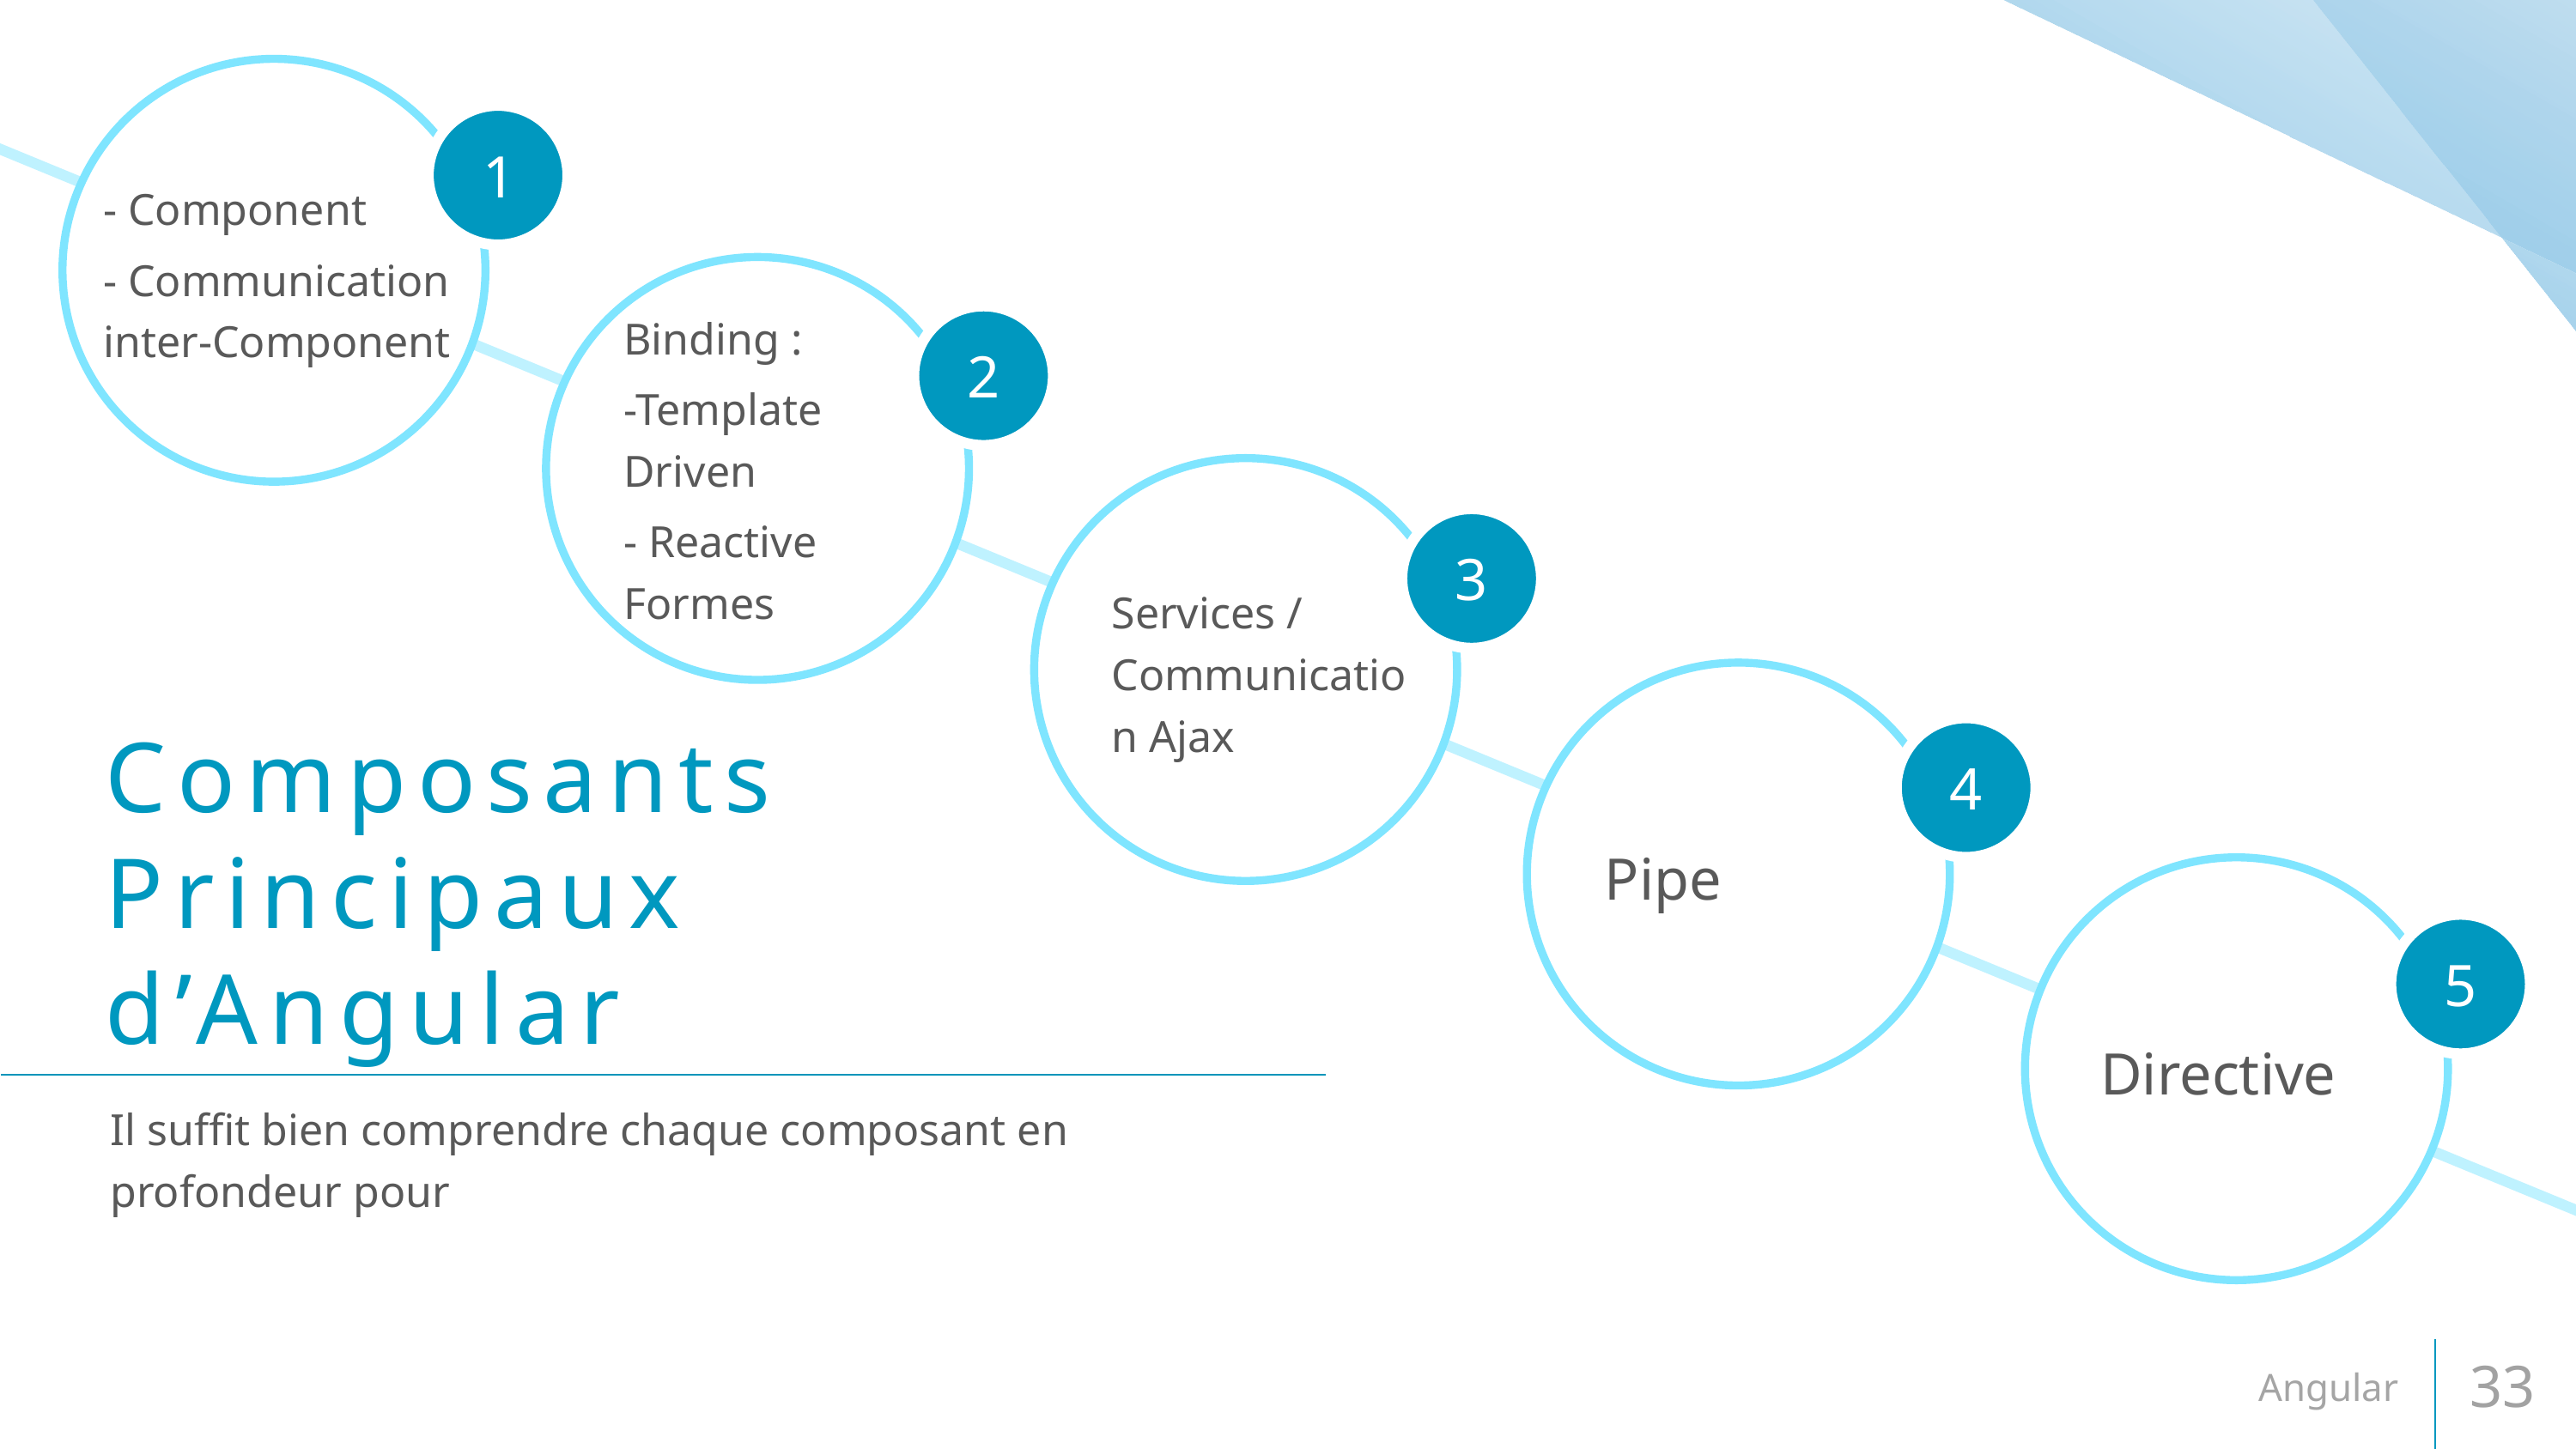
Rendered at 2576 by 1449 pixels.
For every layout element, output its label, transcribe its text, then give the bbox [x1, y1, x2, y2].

list Il suffit bien comprendre chaque composant en profondeur pour [87, 1081, 1327, 1320]
footer Angular [1326, 1350, 2421, 1428]
list - Component - Communication inter-Component [80, 122, 499, 417]
list Pipe [1581, 723, 1895, 1018]
list Directive [2077, 918, 2391, 1213]
list Composants Principaux d’Angular [82, 762, 1035, 1075]
slide_number 33 [2446, 1350, 2575, 1428]
list Services / Communication Ajax [1088, 520, 1440, 815]
list Binding : -Template Driven - Reactive Formes [600, 317, 914, 612]
